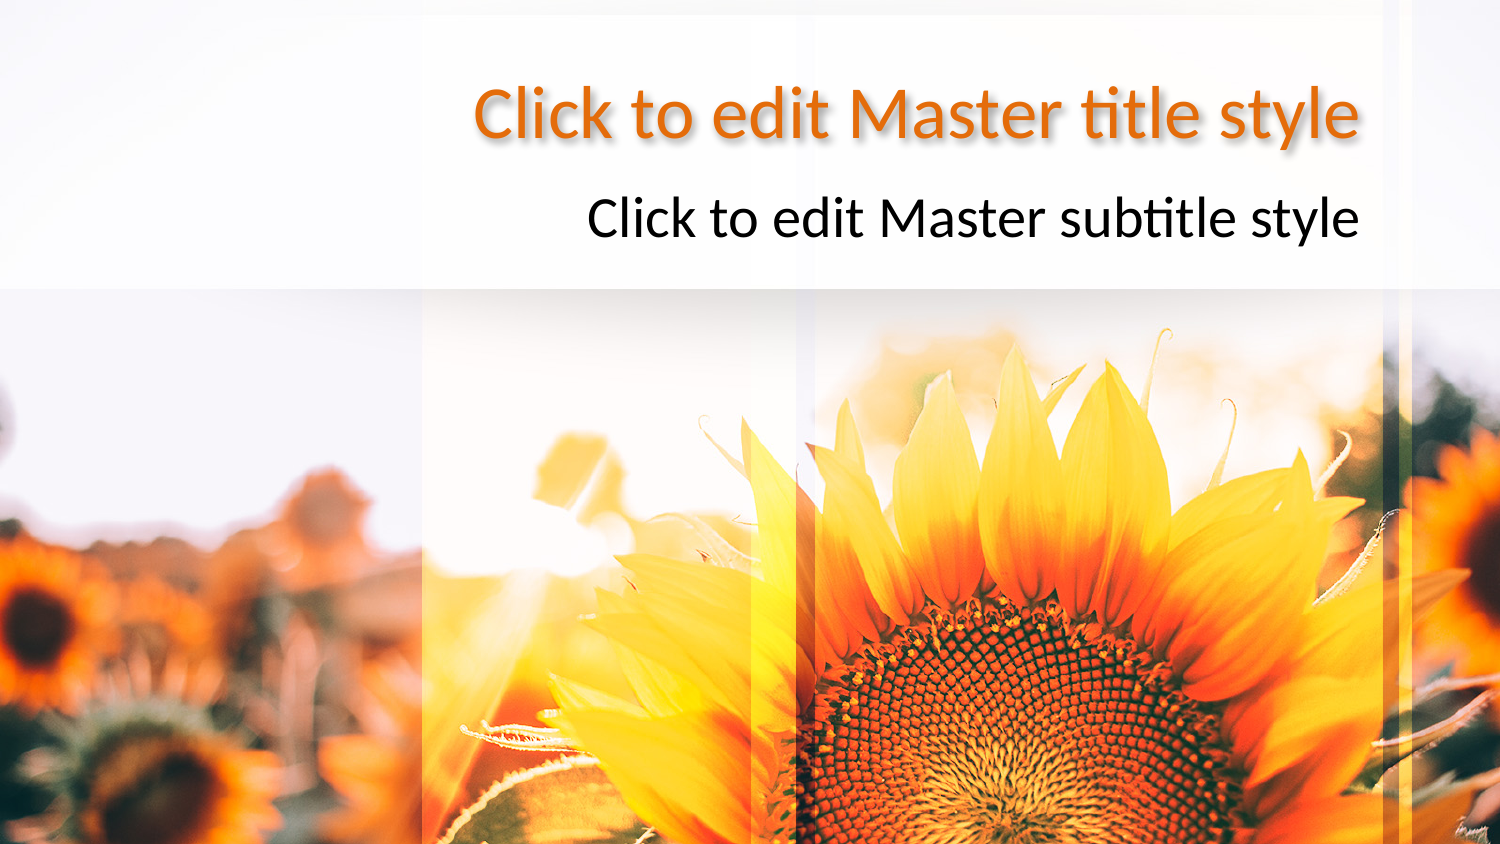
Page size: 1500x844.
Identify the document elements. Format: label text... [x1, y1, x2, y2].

title Click to edit Master title style [73, 46, 1377, 171]
subtitle Click to edit Master subtitle style [23, 171, 1377, 272]
picture [0, 0, 1500, 844]
